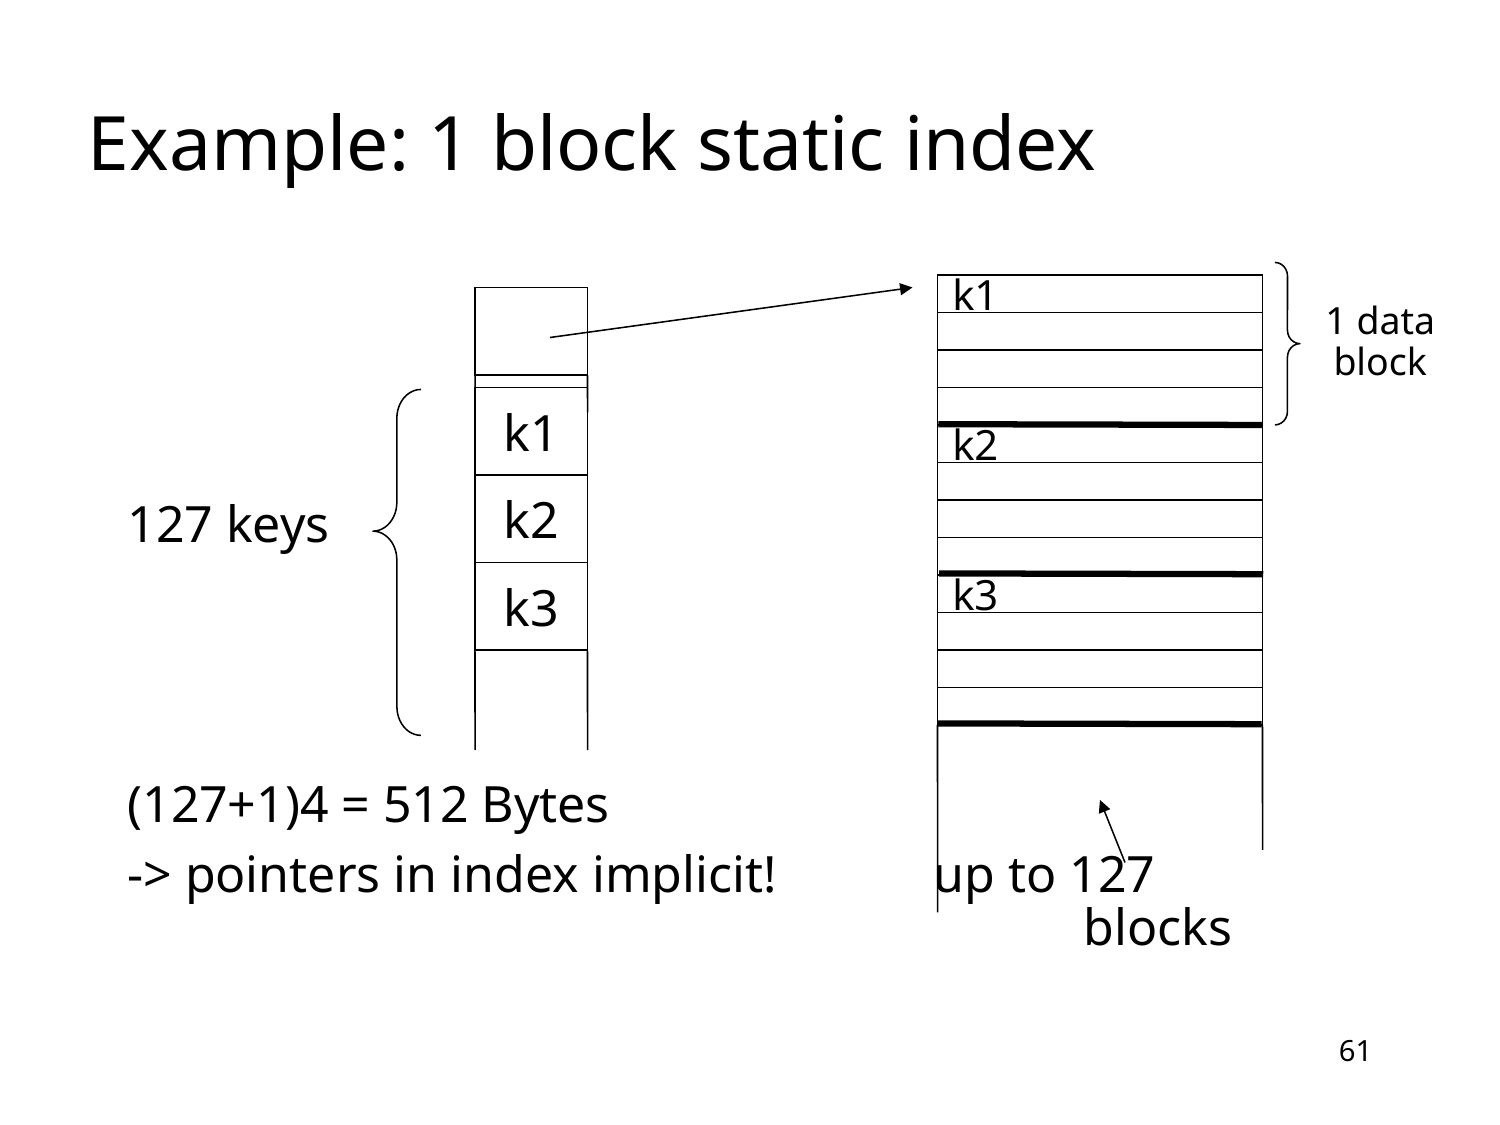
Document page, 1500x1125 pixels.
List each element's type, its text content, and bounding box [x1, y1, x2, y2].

text_box [1275, 262, 1300, 425]
text_box k2 [474, 474, 588, 562]
slide_number 61 [1074, 1024, 1388, 1101]
text_box [1098, 799, 1126, 863]
text_box k1 [474, 387, 588, 474]
text_box [372, 389, 421, 736]
text_box [474, 287, 588, 375]
text_box [549, 283, 913, 338]
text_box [937, 574, 1263, 726]
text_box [937, 424, 1263, 574]
text_box k3 [474, 562, 588, 650]
list 127 keys (127+1)4 = 512 Bytes -> pointers in index implicit! up to 127 blocks [112, 324, 1500, 1001]
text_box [937, 274, 1263, 424]
text_box 1 data block [1310, 289, 1450, 387]
title Example: 1 block static index [72, 66, 1349, 215]
